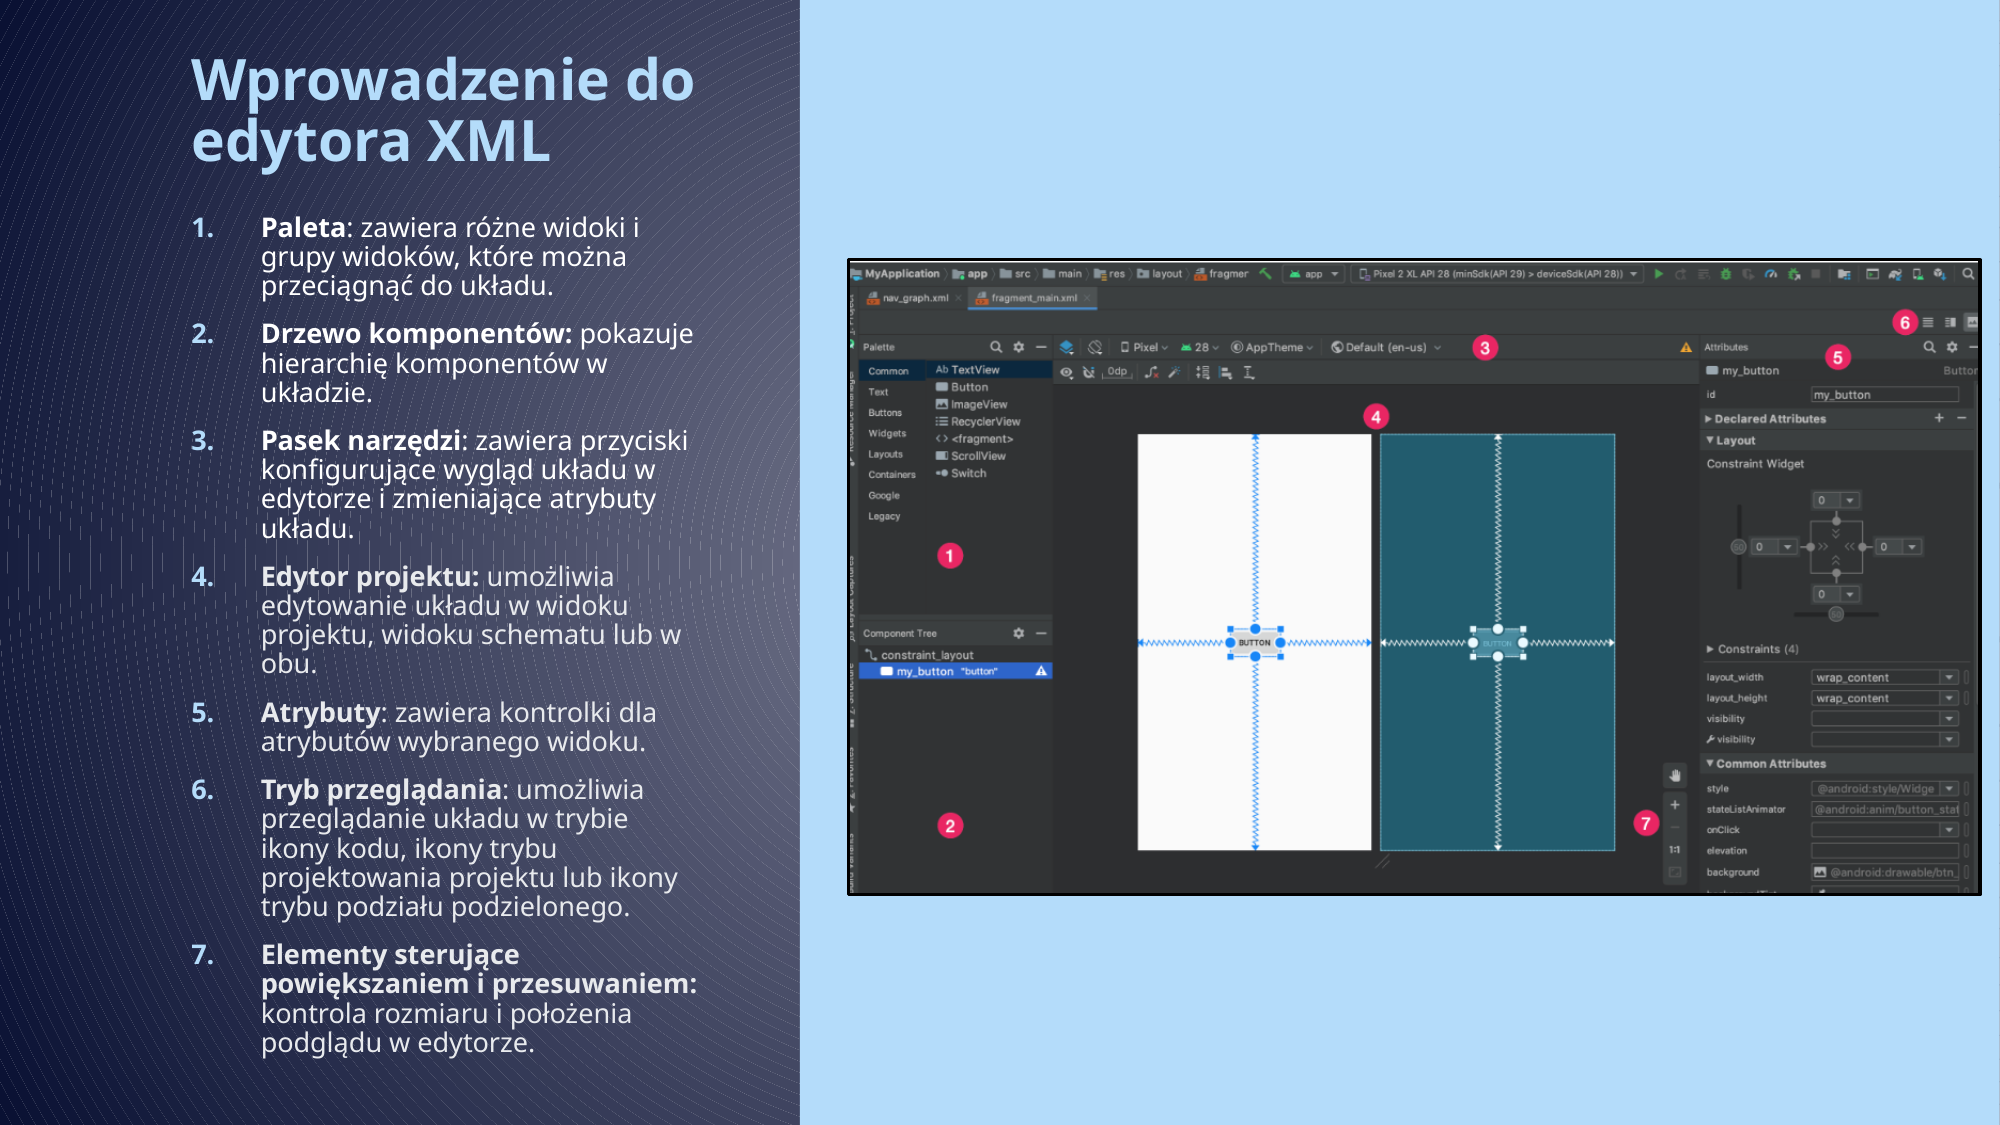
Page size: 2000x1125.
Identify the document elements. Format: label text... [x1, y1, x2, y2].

list Paleta: zawiera różne widoki i grupy widoków, które można przeciągnąć do układu. Drzewo komponentów: pokazuje hierarchię komponentów w układzie. Pasek narzędzi: zawiera przyciski konfigurujące wygląd układu w edytorze i zmieniające atrybuty układu. Edytor projektu: umożliwia edytowanie układu w widoku projektu, widoku schematu lub w obu. Atrybuty: zawiera kontrolki dla atrybutów wybranego widoku. Tryb przeglądania: umożliwia przeglądanie układu w trybie ikony kodu, ikony trybu projektowania projektu lub ikony trybu podziału podzielonego. Elementy sterujące powiększaniem i przesuwaniem: kontrola rozmiaru i położenia podglądu w edytorze. [176, 206, 717, 1082]
picture [849, 261, 1979, 894]
title Wprowadzenie do edytora XML [176, 43, 717, 182]
